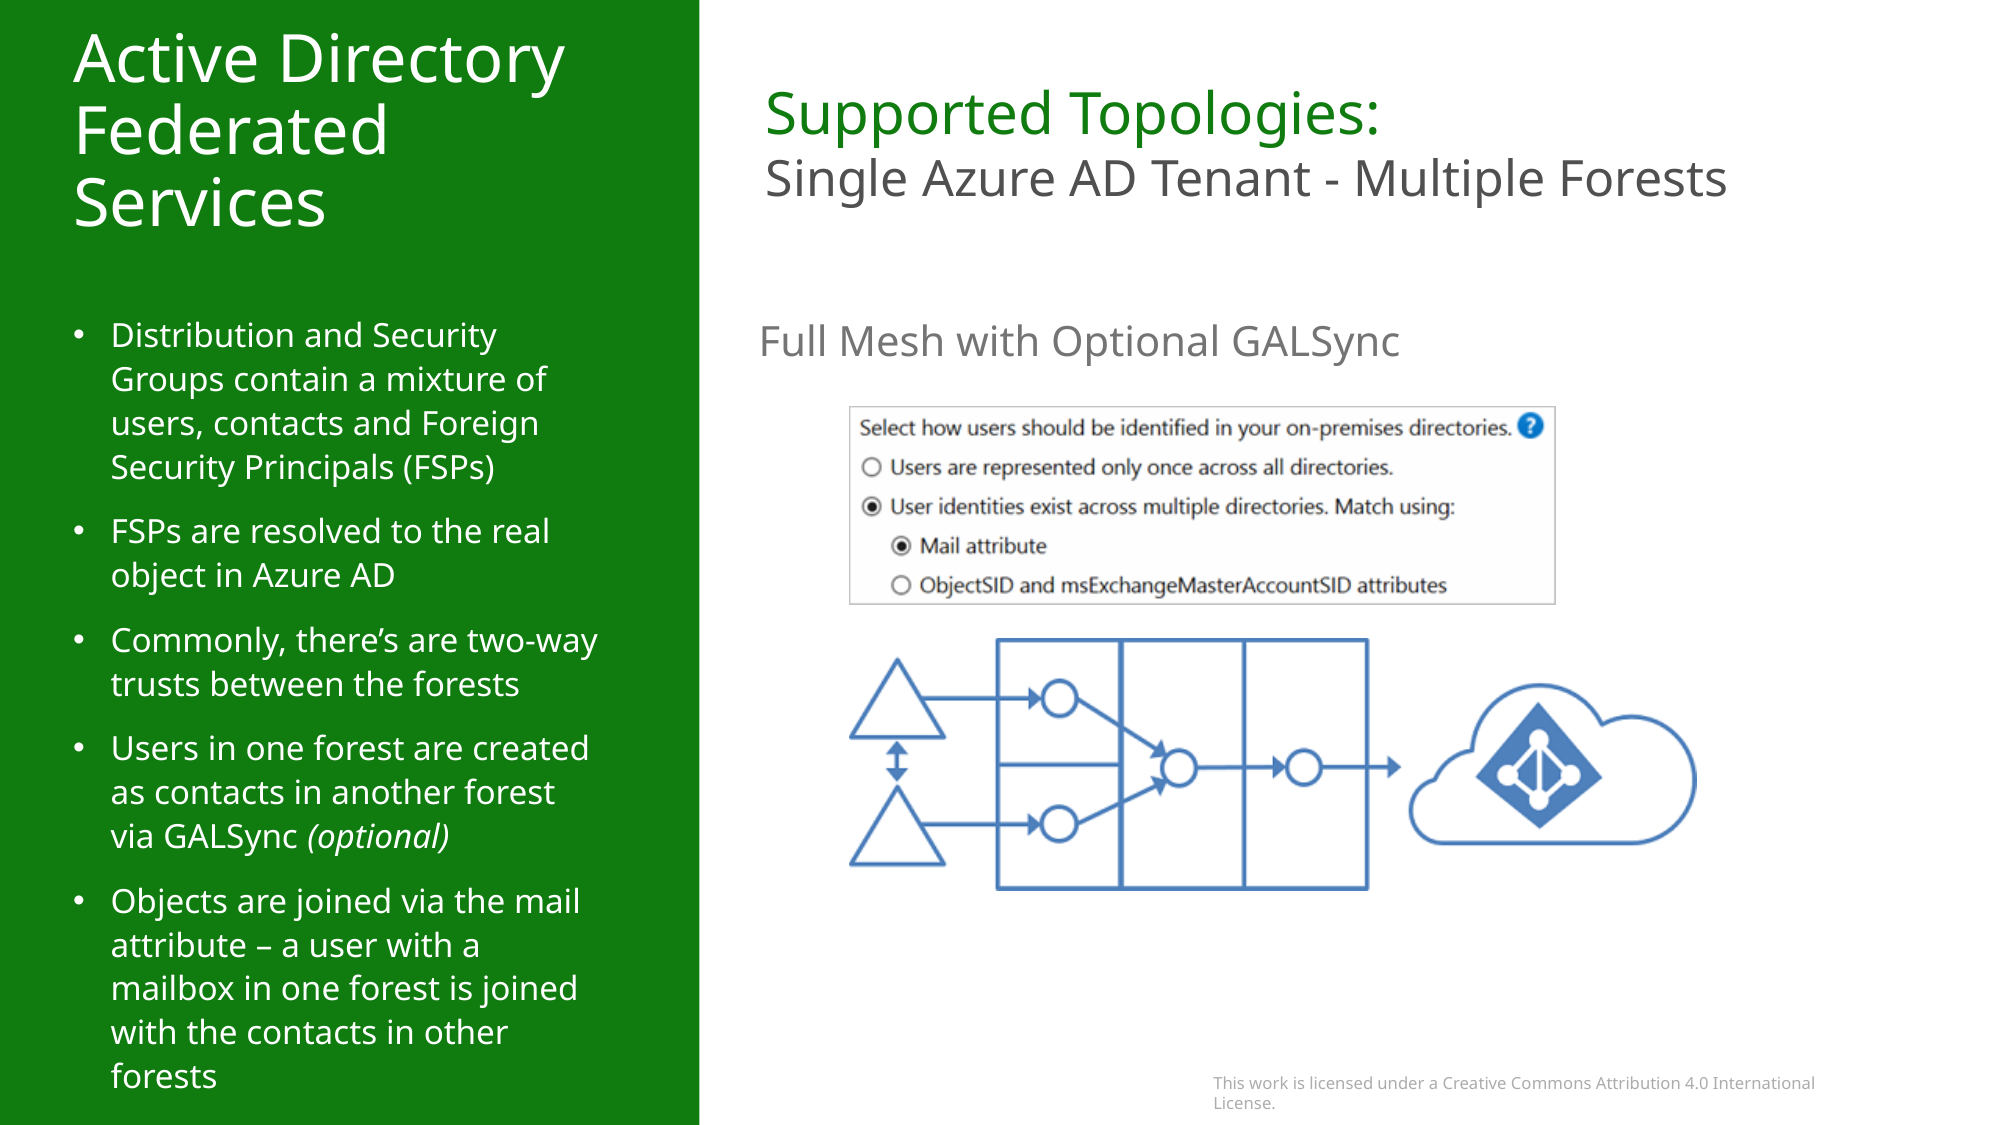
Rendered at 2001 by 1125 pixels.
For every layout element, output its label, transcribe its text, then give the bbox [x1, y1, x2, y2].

text_box Active Directory Federated Services [58, 77, 625, 189]
text_box [0, 0, 700, 1125]
text_box Supported Topologies: Single Azure AD Tenant - Multiple Forests [751, 68, 1745, 214]
text_box Full Mesh with Optional GALSync [743, 307, 1416, 372]
picture [849, 638, 1697, 891]
text_box Distribution and Security Groups contain a mixture of users, contacts and Foreign Security Principals (FSPs) FSPs are resolved to the real object in Azure AD Commonly, there’s are two-way trusts between the forests Users in one forest are created as contacts in another forest via GALSync (optional) Objects are joined via the mail attribute – a user with a mailbox in one forest is joined with the contacts in other forests [58, 242, 625, 1108]
picture [849, 406, 1556, 605]
